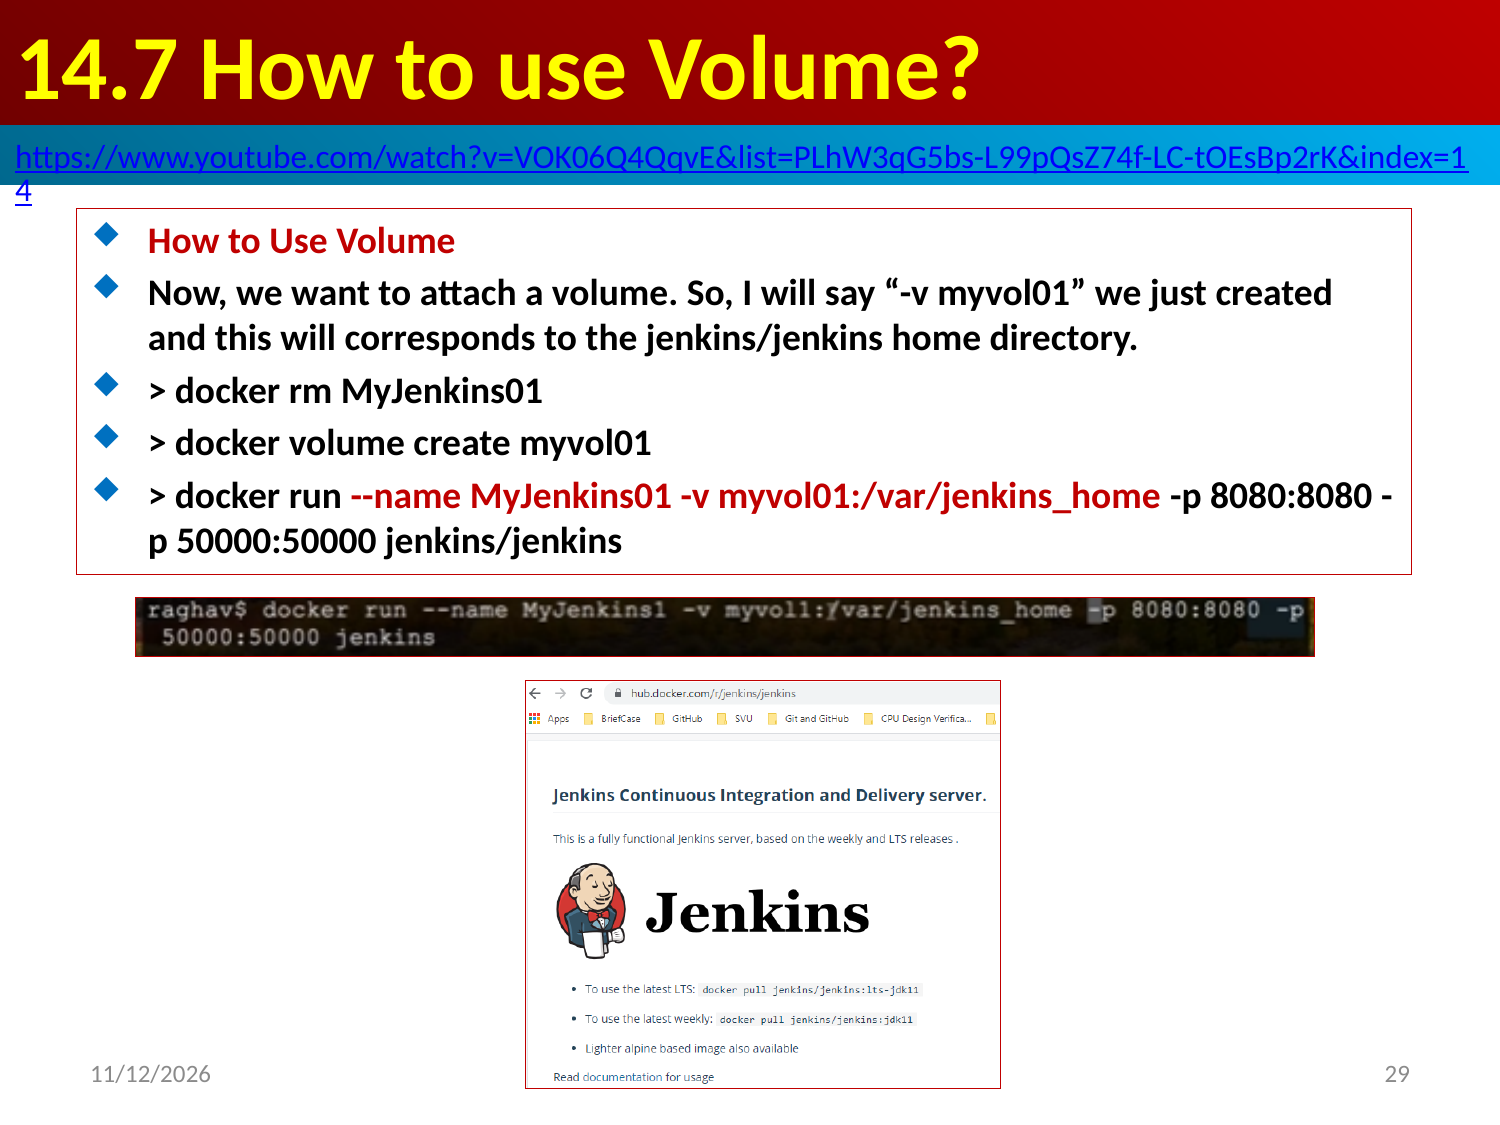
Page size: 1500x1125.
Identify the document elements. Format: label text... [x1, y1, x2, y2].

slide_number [75, 1042, 425, 1103]
slide_number 29 [1074, 1042, 1425, 1103]
picture [135, 597, 1316, 658]
title 14.7 How to use Volume? [0, 0, 1500, 125]
subtitle How to Use Volume Now, we want to attach a volume. So, I will say “-v myvol01” we just created and this will corresponds to the jenkins/jenkins home directory. > docker rm MyJenkins01 > docker volume create myvol01 > docker run --name MyJenkins01 -v myvol01:/var/jenkins_home -p 8080:8080 -p 50000:50000 jenkins/jenkins [76, 208, 1412, 575]
text_box https://www.youtube.com/watch?v=VOK06Q4QqvE&list=PLhW3qG5bs-L99pQsZ74f-LC-tOEsBp2rK&index=14 [0, 125, 1500, 185]
picture [525, 680, 1001, 1089]
